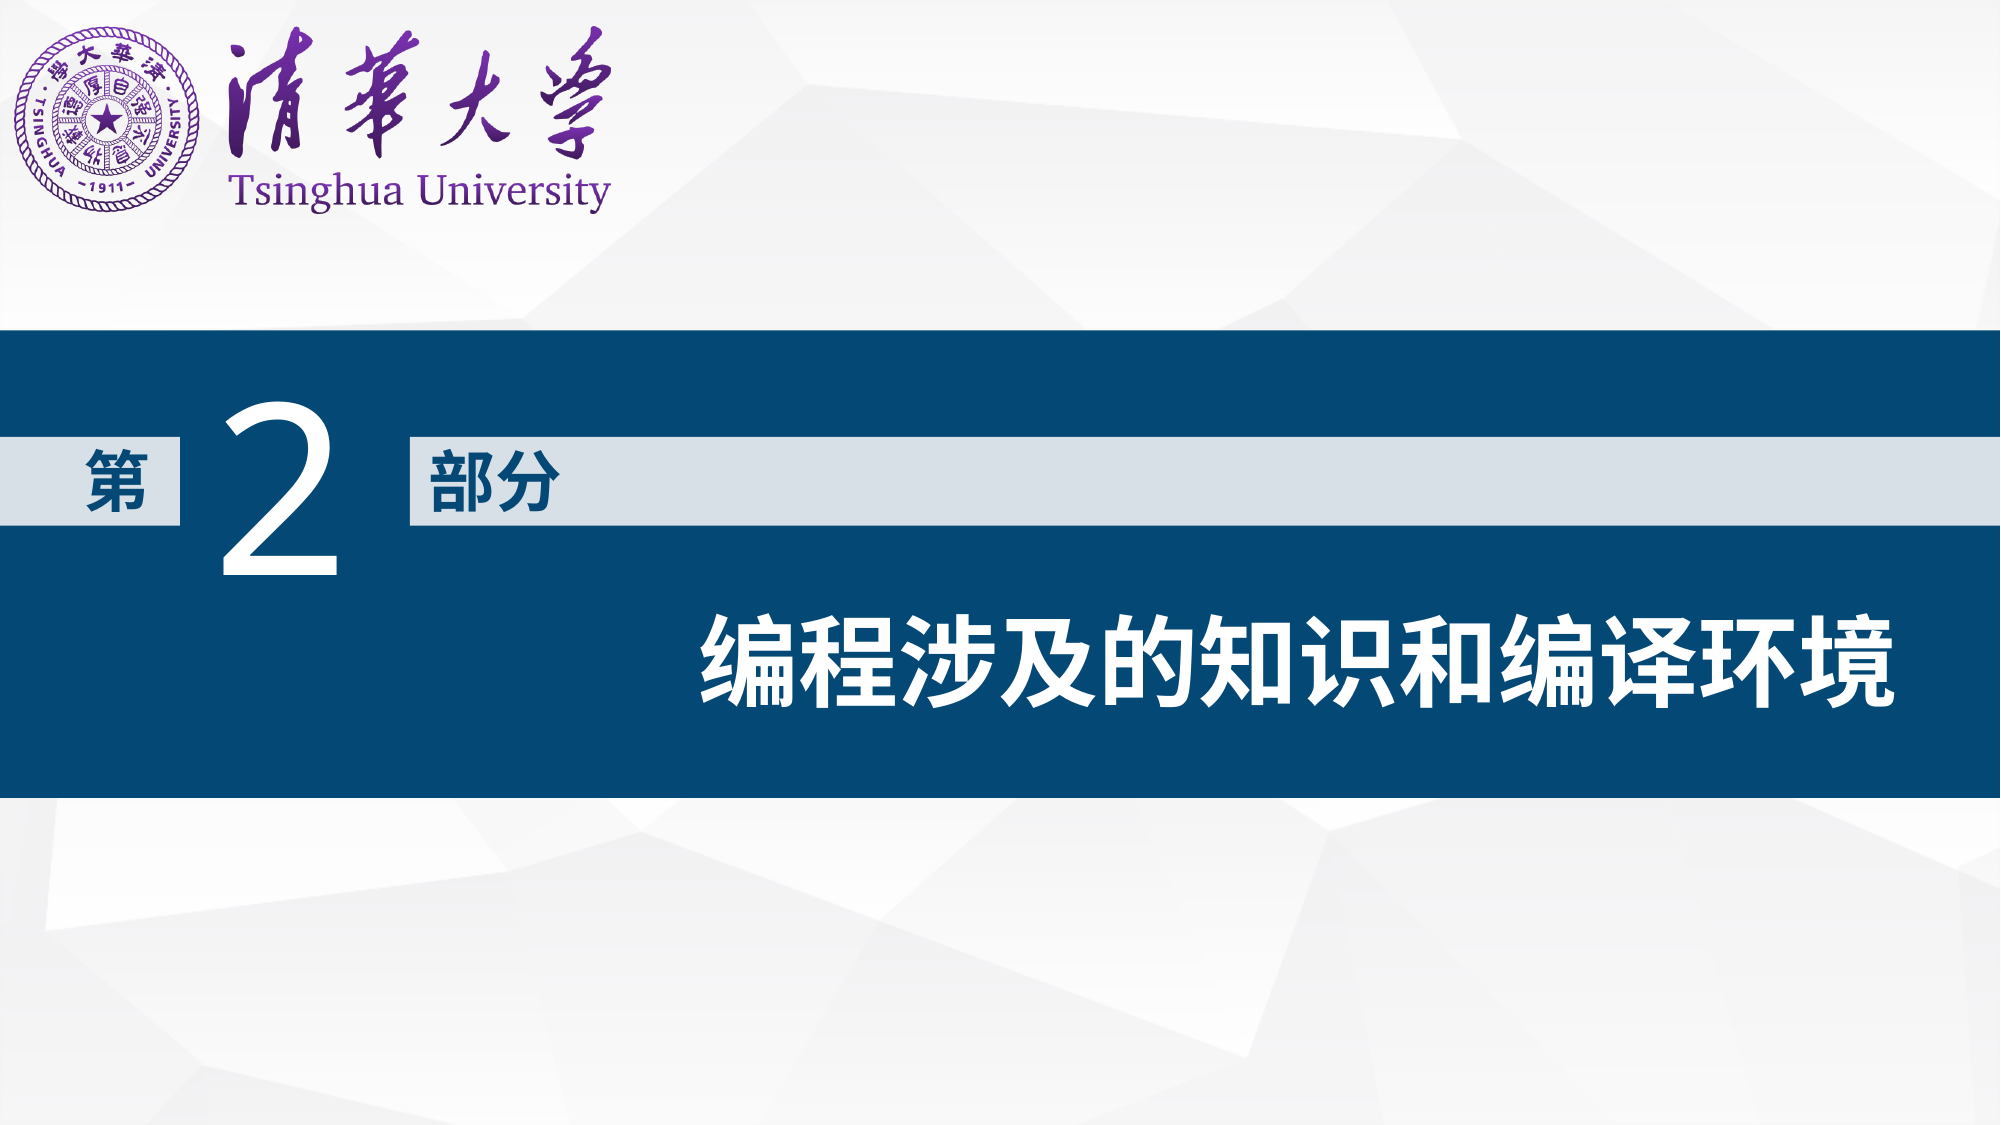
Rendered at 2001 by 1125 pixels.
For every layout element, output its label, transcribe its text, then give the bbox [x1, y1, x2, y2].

text_box [0, 329, 2000, 799]
text_box [0, 436, 68, 527]
text_box [705, 436, 2000, 527]
text_box 第 [68, 432, 163, 528]
text_box 2 [155, 328, 408, 631]
text_box 部分 [414, 432, 705, 528]
picture [0, 0, 2001, 1125]
text_box 编程涉及的知识和编译环境 [514, 592, 2000, 728]
text_box [409, 436, 414, 527]
